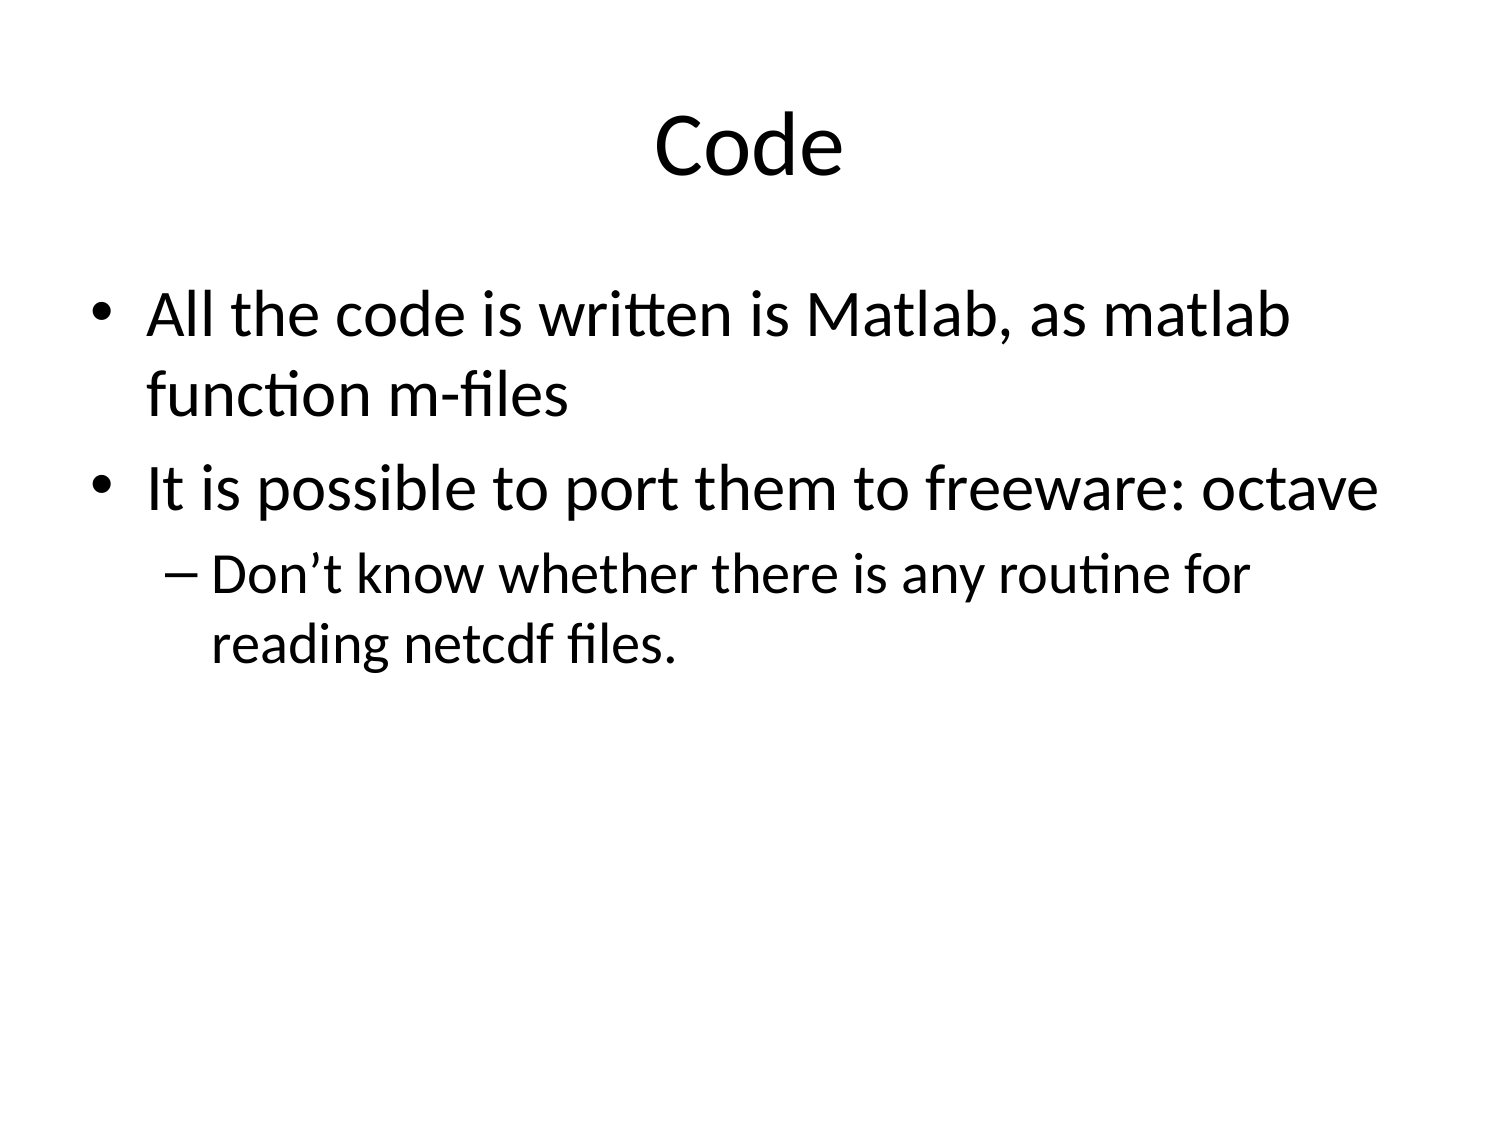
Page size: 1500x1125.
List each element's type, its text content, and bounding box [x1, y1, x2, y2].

list All the code is written is Matlab, as matlab function m-files It is possible to port them to freeware: octave Don’t know whether there is any routine for reading netcdf files. [75, 262, 1425, 1005]
title Code [75, 45, 1425, 233]
